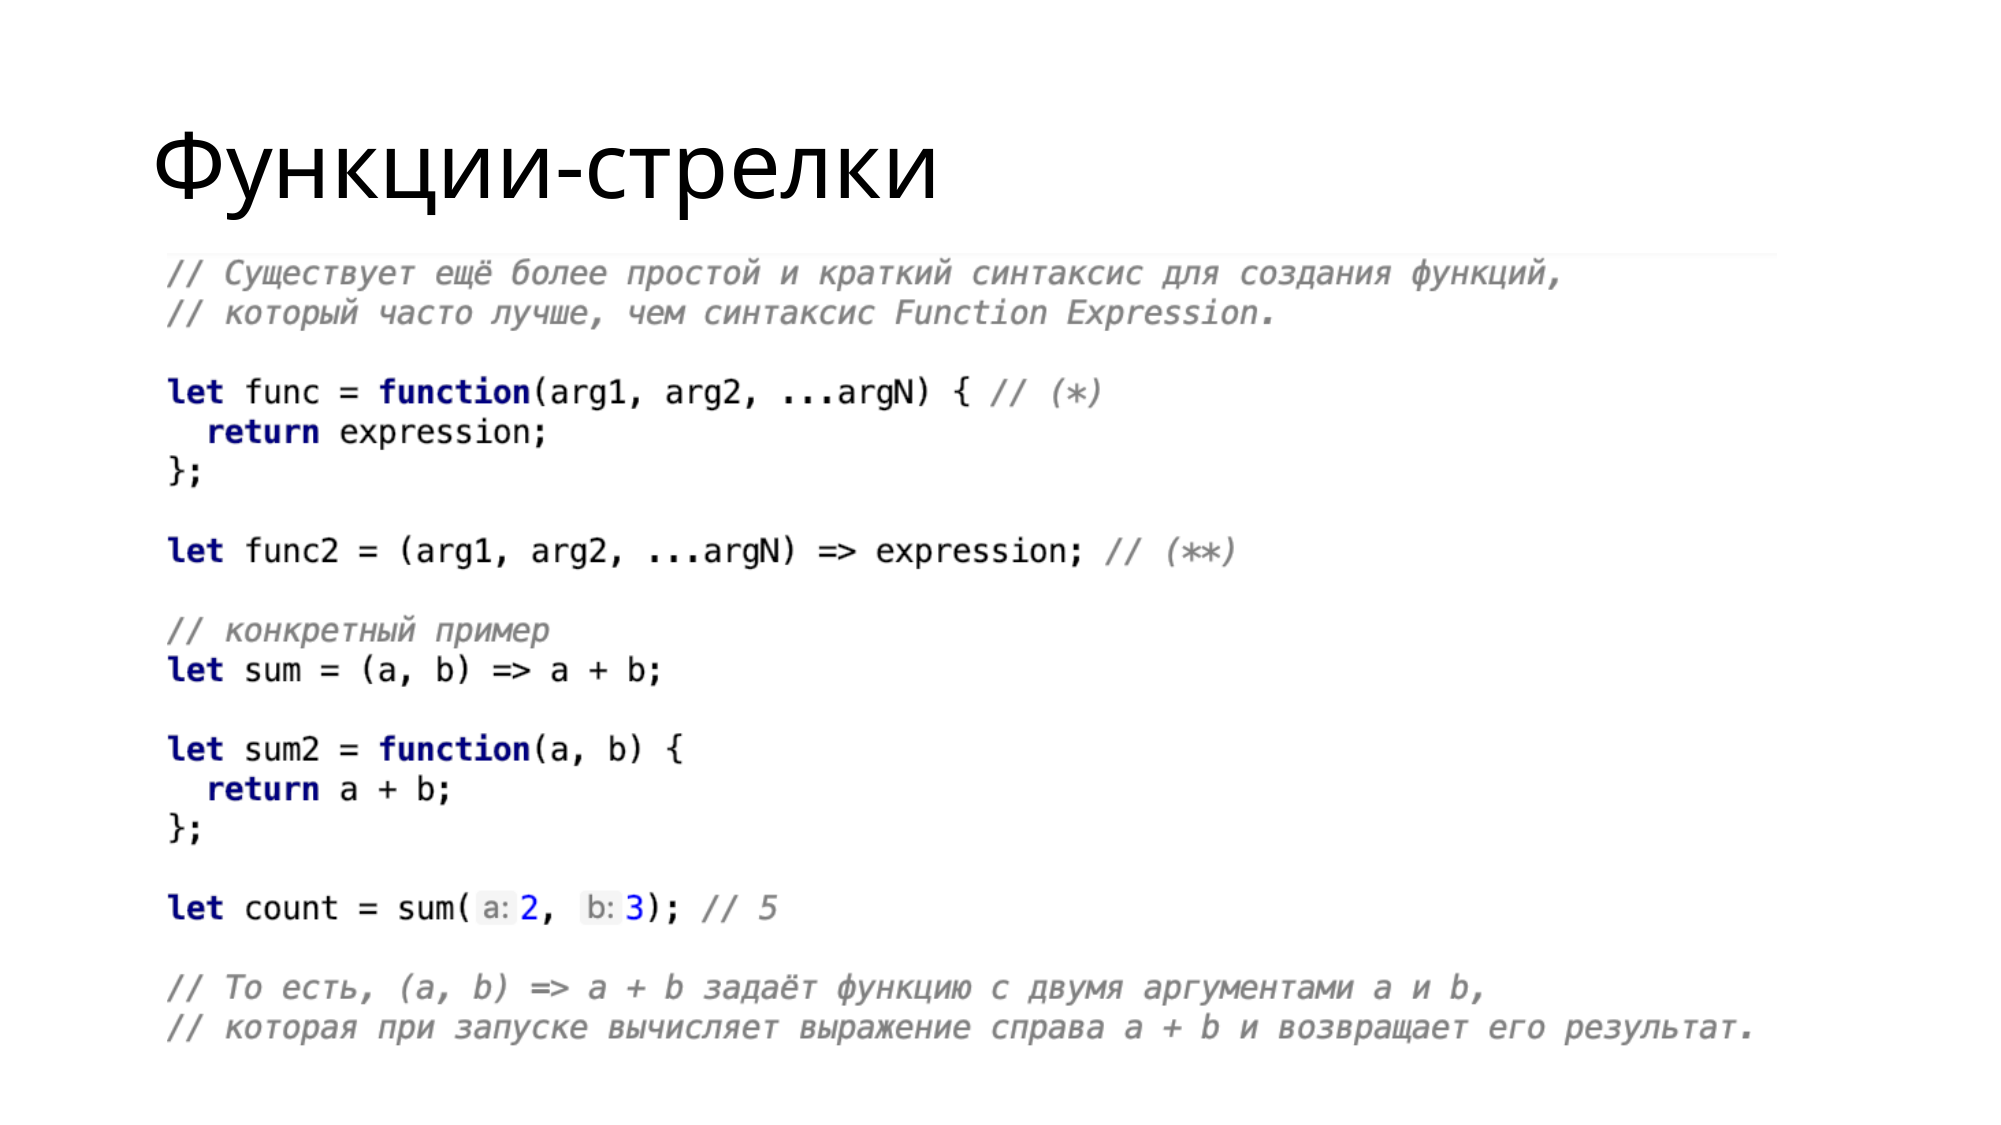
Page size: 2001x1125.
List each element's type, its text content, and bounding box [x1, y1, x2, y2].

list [167, 253, 1777, 1066]
title Функции-стрелки [137, 59, 1863, 278]
